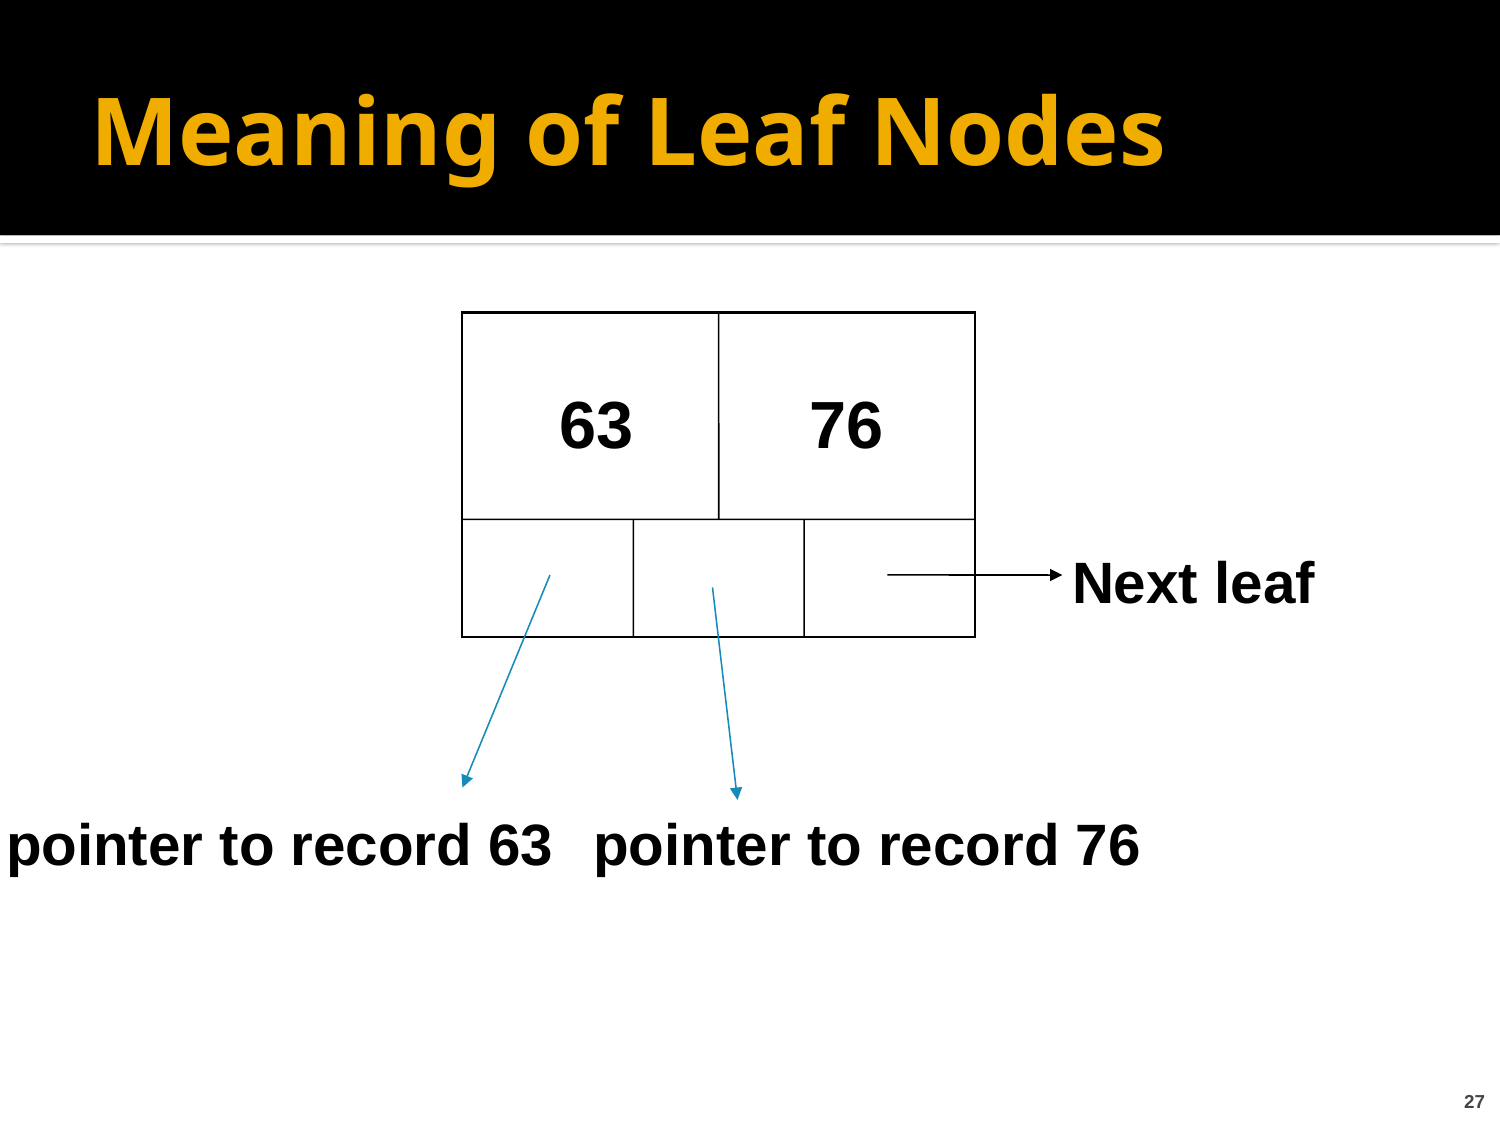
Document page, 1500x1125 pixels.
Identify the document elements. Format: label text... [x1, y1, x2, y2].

text_box [461, 646, 521, 788]
text_box pointer to record 76 [578, 800, 1156, 885]
text_box [980, 568, 1057, 582]
slide_number 27 [1409, 1074, 1500, 1113]
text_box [462, 312, 975, 638]
text_box pointer to record 63 [0, 800, 569, 885]
title Meaning of Leaf Nodes [75, 24, 1425, 231]
text_box [719, 646, 743, 800]
text_box Next leaf [1057, 537, 1331, 623]
